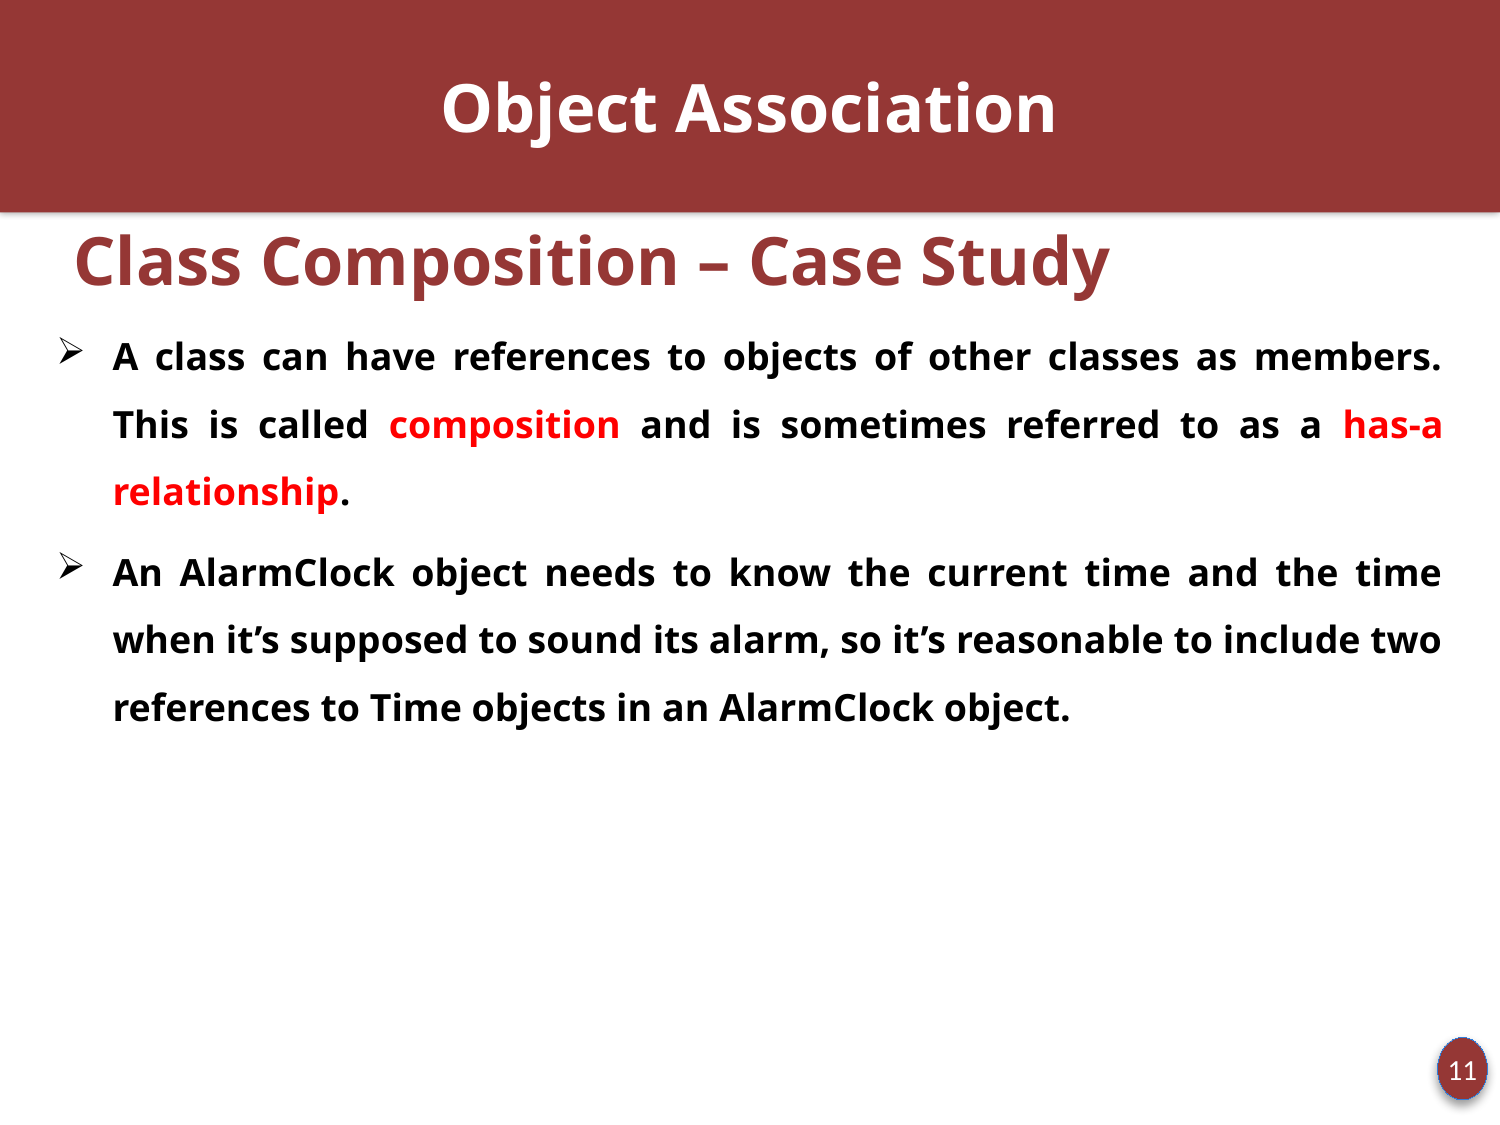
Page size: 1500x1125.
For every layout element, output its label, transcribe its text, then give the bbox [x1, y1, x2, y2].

list Class Composition – Case Study A class can have references to objects of other classes as members. This is called composition and is sometimes referred to as a has-a relationship. An AlarmClock object needs to know the current time and the time when it’s supposed to sound its alarm, so it’s reasonable to include two references to Time objects in an AlarmClock object. [41, 210, 1459, 1083]
text_box 11 [1437, 1037, 1488, 1100]
title Object Association [0, 0, 1500, 213]
